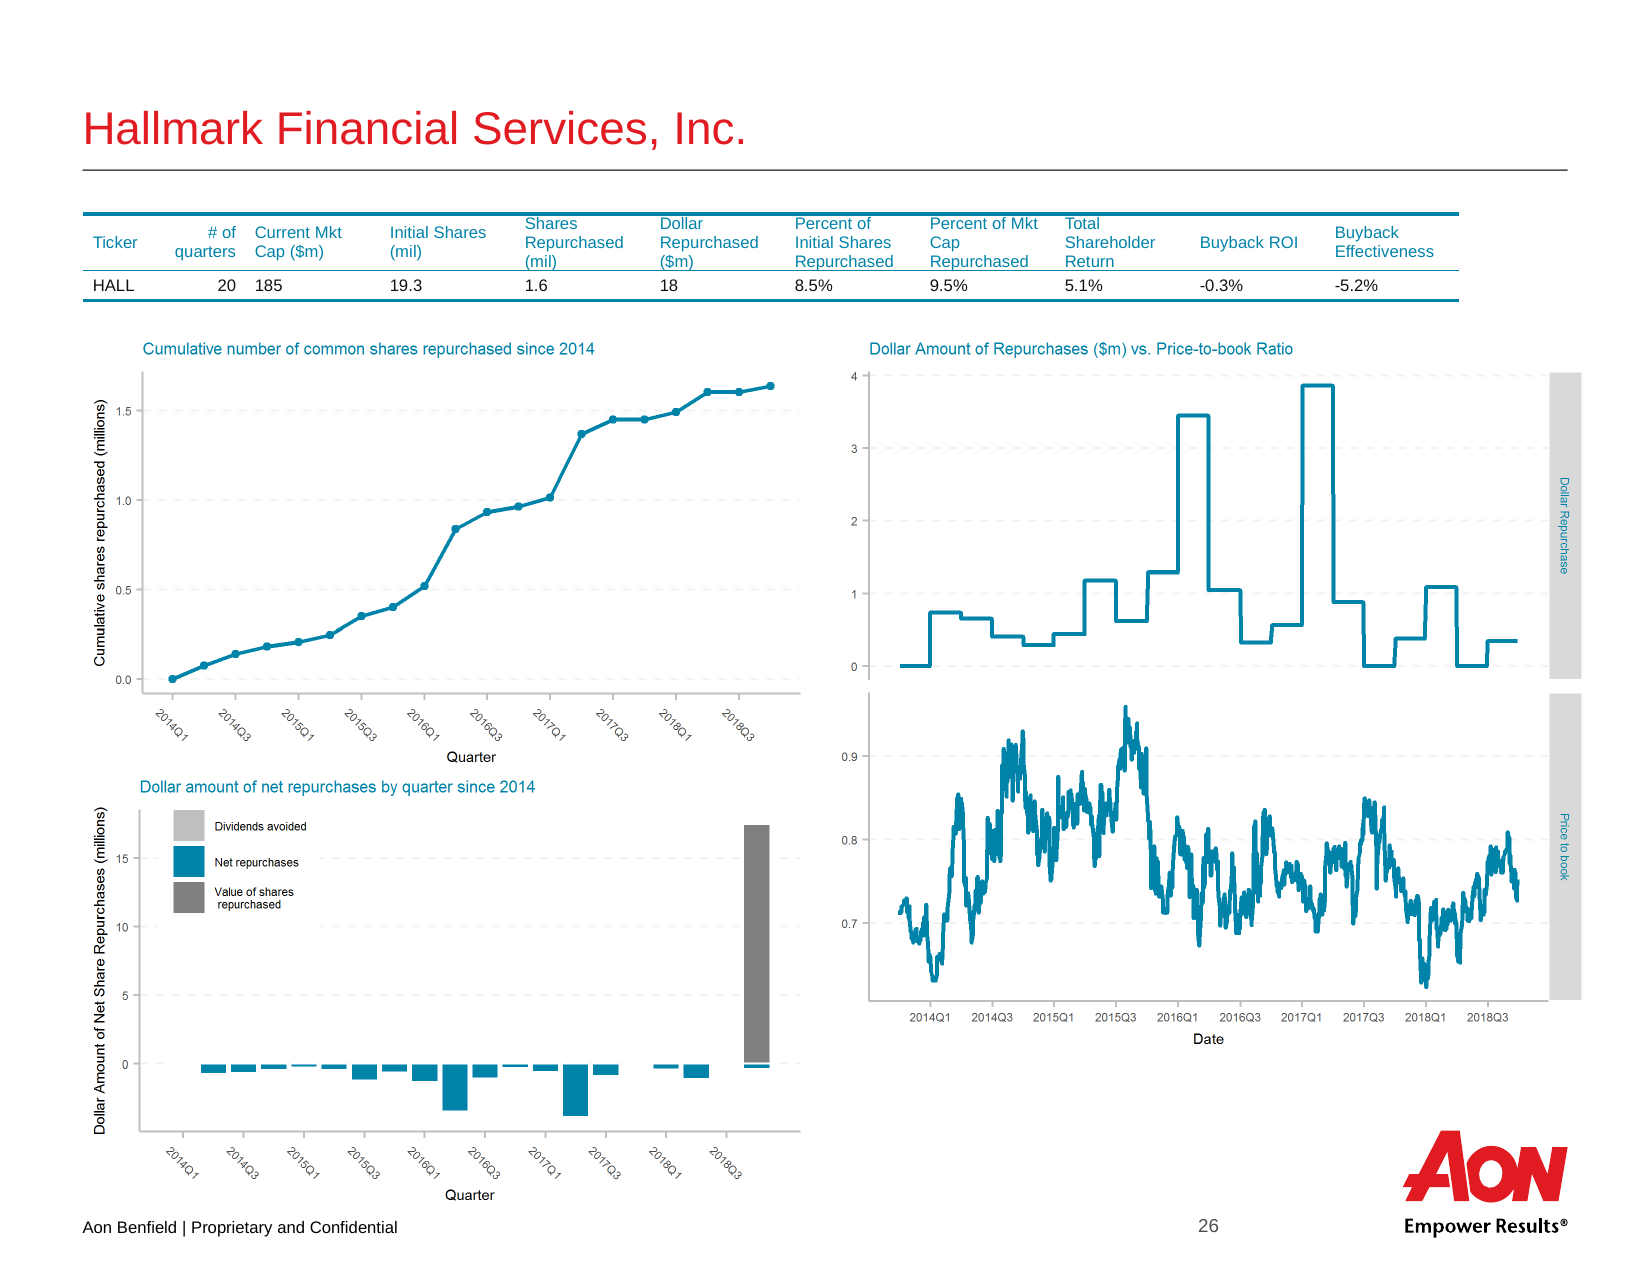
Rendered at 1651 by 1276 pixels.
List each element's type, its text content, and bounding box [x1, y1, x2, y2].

table_header Dollar Repurchased ($m) [649, 216, 784, 270]
table_cell 8.5% [784, 271, 919, 299]
table_header Total Shareholder Return [1054, 216, 1189, 270]
picture [80, 329, 814, 1217]
table_header Shares Repurchased (mil) [514, 216, 649, 270]
table_header Buyback Effectiveness [1324, 216, 1459, 270]
table_header Percent of Mkt Cap Repurchased [919, 216, 1054, 270]
table_header Percent of Initial Shares Repurchased [784, 216, 919, 270]
table_cell 9.5% [919, 271, 1054, 299]
table_header Initial Shares (mil) [379, 216, 514, 270]
table_header # of quarters [163, 216, 244, 270]
table_header Buyback ROI [1189, 216, 1324, 270]
table_cell 185 [244, 271, 379, 299]
title Hallmark Financial Services, Inc. [82, 74, 1571, 154]
table_header Current Mkt Cap ($m) [244, 216, 379, 270]
table_header Ticker [83, 216, 163, 270]
table_cell HALL [83, 271, 163, 299]
table_cell 1.6 [514, 271, 649, 299]
table_cell 5.1% [1054, 271, 1189, 299]
table_cell -0.3% [1189, 271, 1324, 299]
table_cell 18 [649, 271, 784, 299]
table_cell -5.2% [1324, 271, 1459, 299]
table_cell 19.3 [379, 271, 514, 299]
picture [829, 329, 1595, 1061]
table_cell 20 [163, 271, 244, 299]
